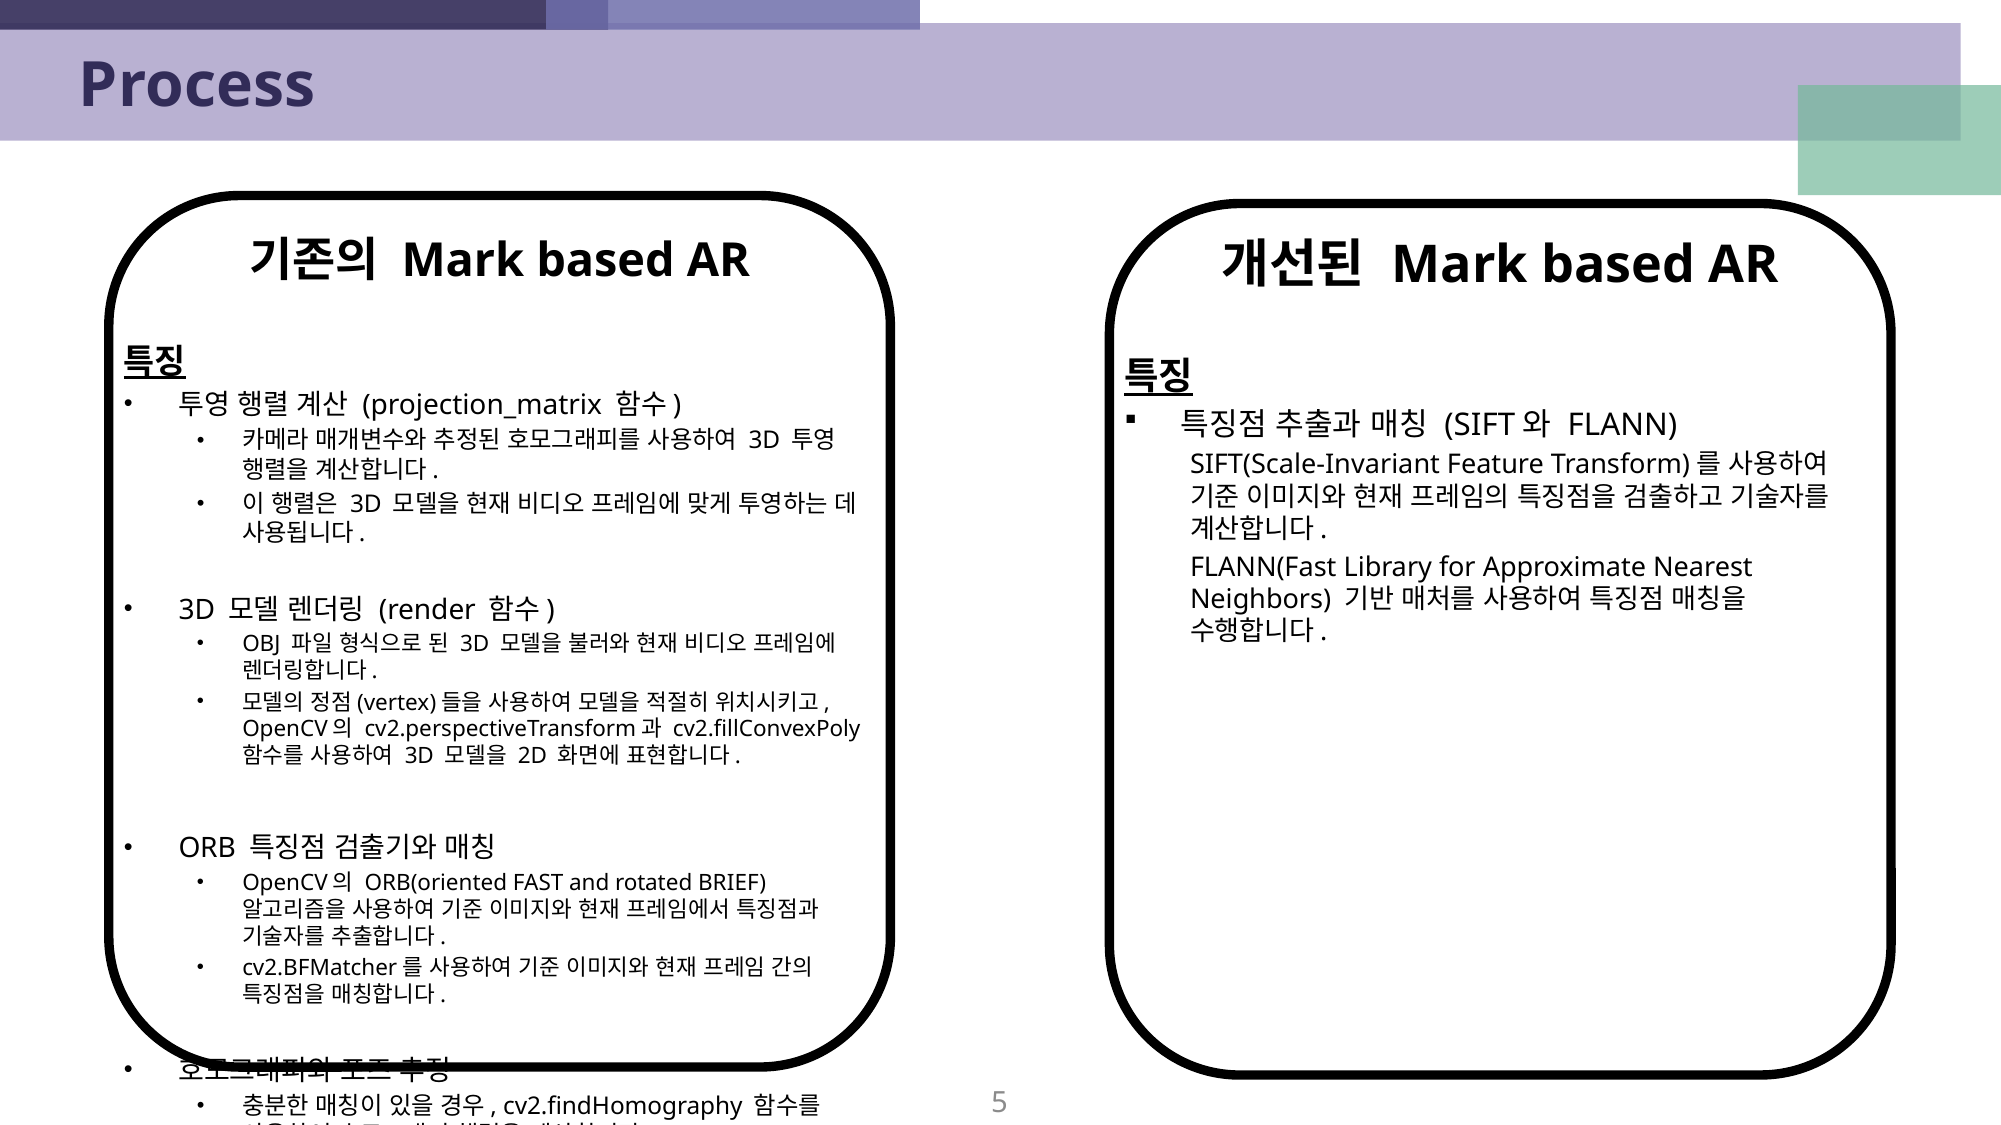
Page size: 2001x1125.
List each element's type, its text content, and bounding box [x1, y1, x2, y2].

text_box 개선된 Mark based AR 특징 특징점 추출과 매칭 (SIFT와 FLANN) SIFT(Scale-Invariant Feature Transform)를 사용하여 기준 이미지와 현재 프레임의 특징점을 검출하고 기술자를 계산합니다. FLANN(Fast Library for Approximate Nearest Neighbors) 기반 매처를 사용하여 특징점 매칭을 수행합니다. [1109, 222, 1892, 1125]
title Process [63, 30, 1932, 134]
list 기존의 Mark based AR 특징 투영 행렬 계산 (projection_matrix 함수) 카메라 매개변수와 추정된 호모그래피를 사용하여 3D 투영 행렬을 계산합니다. 이 행렬은 3D 모델을 현재 비디오 프레임에 맞게 투영하는 데 사용됩니다. 3D 모델 렌더링 (render 함수) OBJ 파일 형식으로 된 3D 모델을 불러와 현재 비디오 프레임에 렌더링합니다. 모델의 정점(vertex)들을 사용하여 모델을 적절히 위치시키고, OpenCV의 cv2.perspectiveTransform과 cv2.fillConvexPoly 함수를 사용하여 3D 모델을 2D 화면에 표현합니다. ORB 특징점 검출기와 매칭 OpenCV의 ORB(oriented FAST and rotated BRIEF) 알고리즘을 사용하여 기준 이미지와 현재 프레임에서 특징점과 기술자를 추출합니다. cv2.BFMatcher를 사용하여 기준 이미지와 현재 프레임 간의 특징점을 매칭합니다. 호모그래피와 포즈 추정 충분한 매칭이 있을 경우, cv2.findHomography 함수를 사용하여 호모그래피 행렬을 계산합니다. 이 호모그래피를 사용하여 기준 이미지의 코너점을 현재 프레임에 맞게 변환하고, 이를 기반으로 3D 투영 행렬을 계산합니다. [108, 222, 891, 1125]
slide_number 5 [891, 1083, 1109, 1124]
text_box [157, 193, 842, 222]
text_box [1169, 201, 1831, 222]
